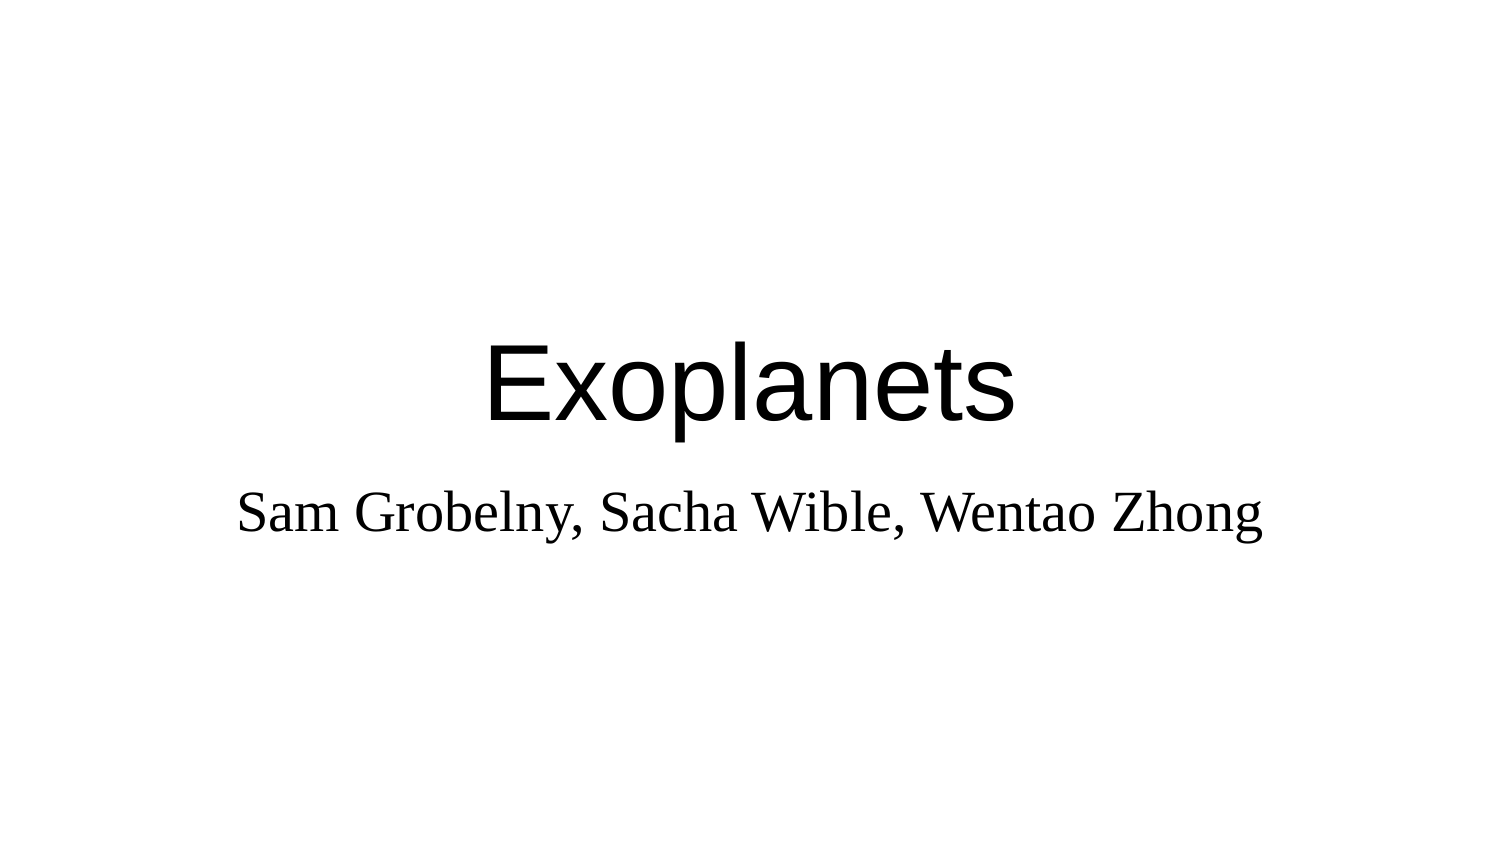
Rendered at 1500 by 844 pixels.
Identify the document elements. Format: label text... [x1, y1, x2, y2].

subtitle Sam Grobelny, Sacha Wible, Wentao Zhong [51, 464, 1449, 595]
title Exoplanets [51, 122, 1449, 459]
